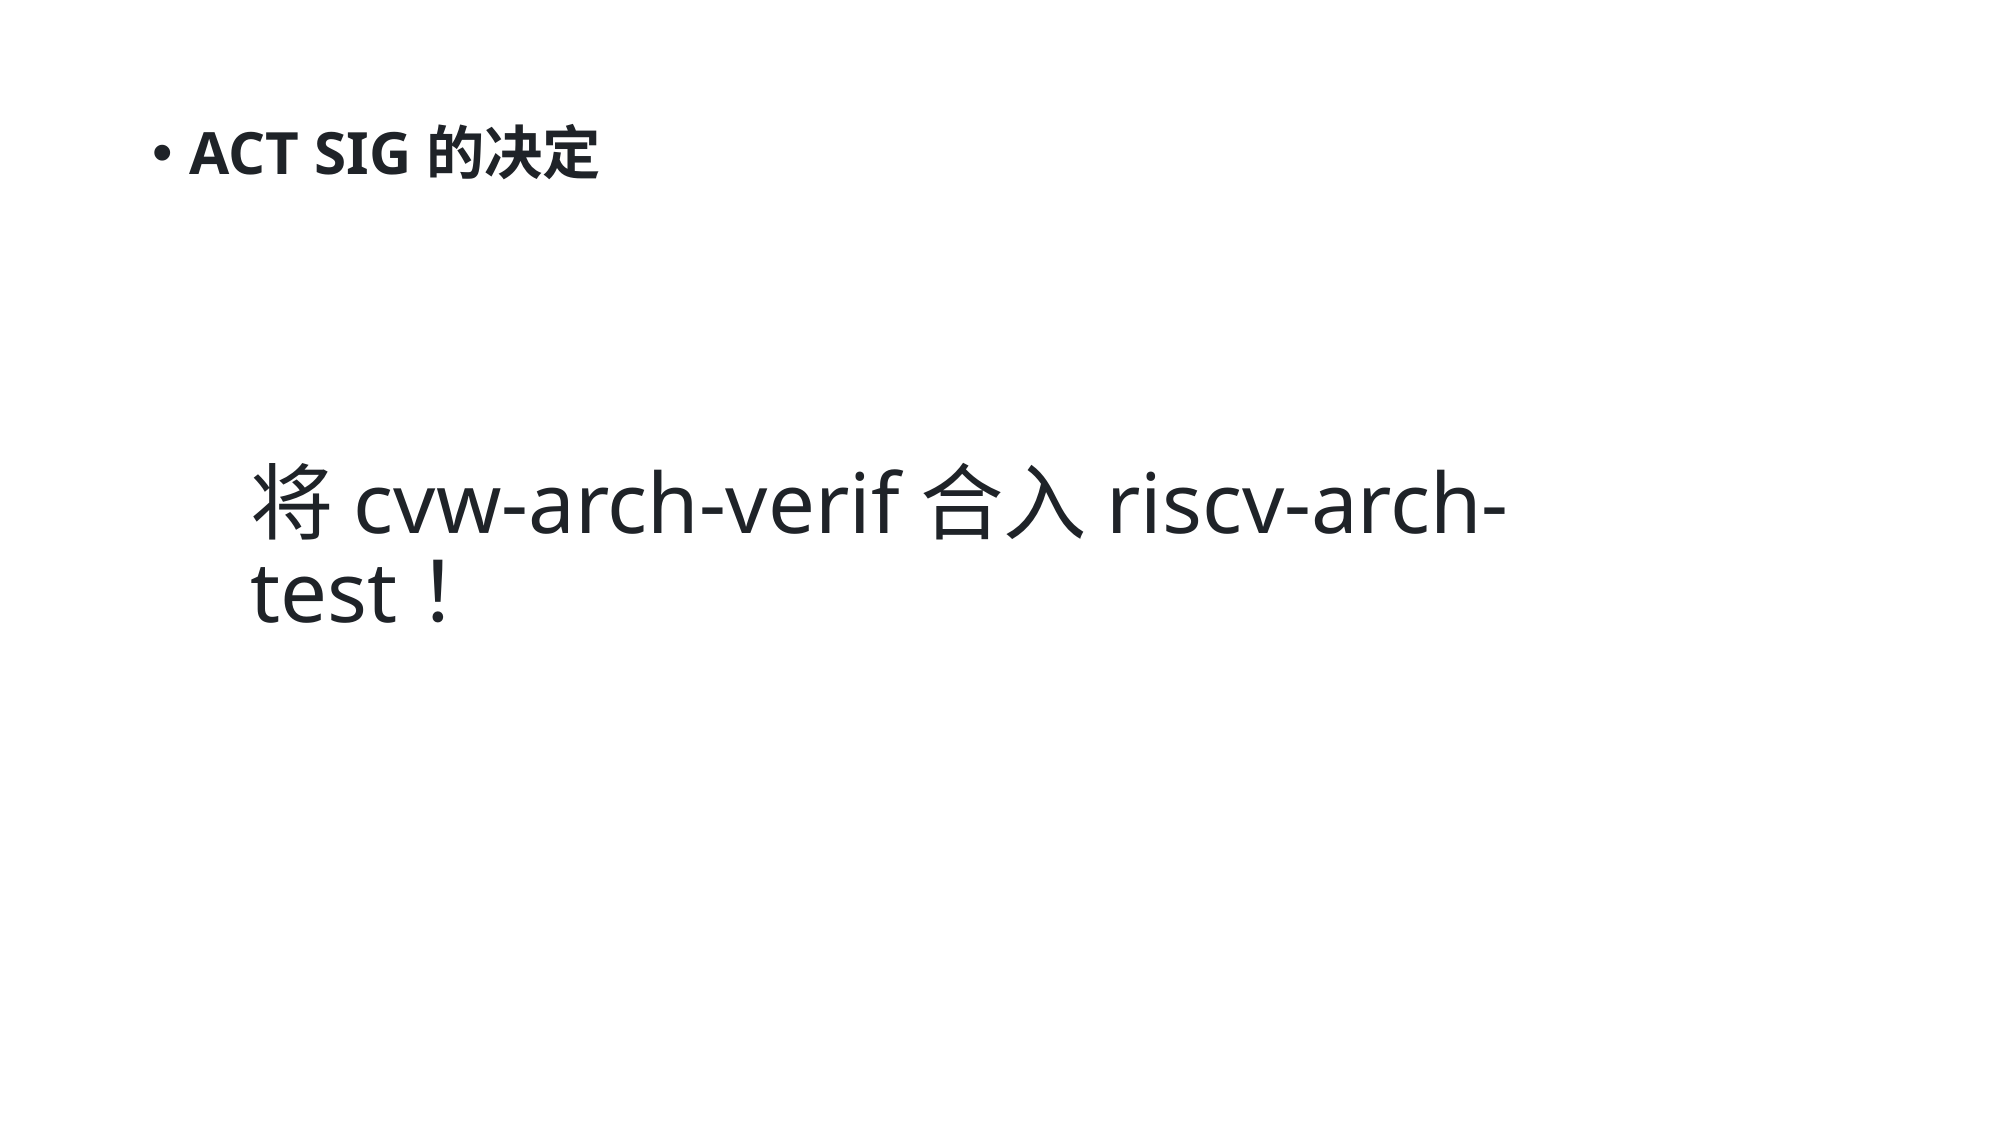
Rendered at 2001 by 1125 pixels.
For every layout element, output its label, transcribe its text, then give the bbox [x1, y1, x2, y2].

title 将cvw-arch-verif合入riscv-arch-test！ [235, 254, 1765, 848]
list ACT SIG的决定 [137, 116, 1863, 205]
